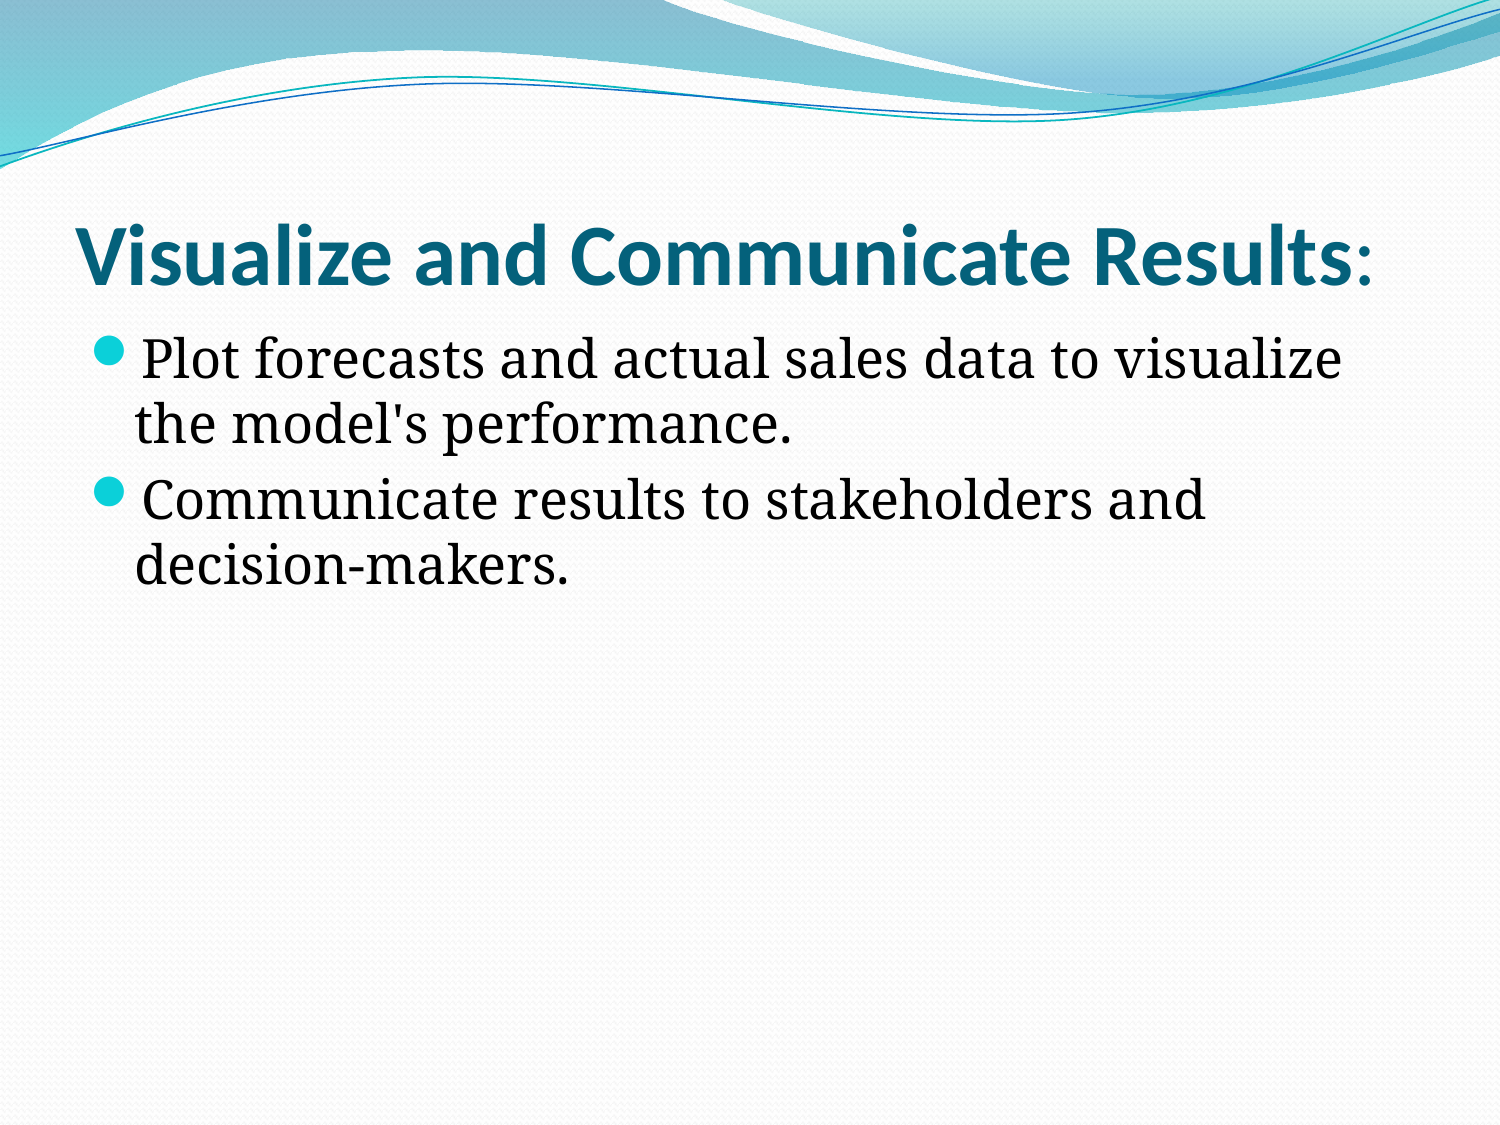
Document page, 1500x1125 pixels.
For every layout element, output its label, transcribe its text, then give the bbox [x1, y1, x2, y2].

list Plot forecasts and actual sales data to visualize the model's performance. Communicate results to stakeholders and decision-makers. [75, 317, 1425, 1038]
title Visualize and Communicate Results: [75, 115, 1425, 303]
